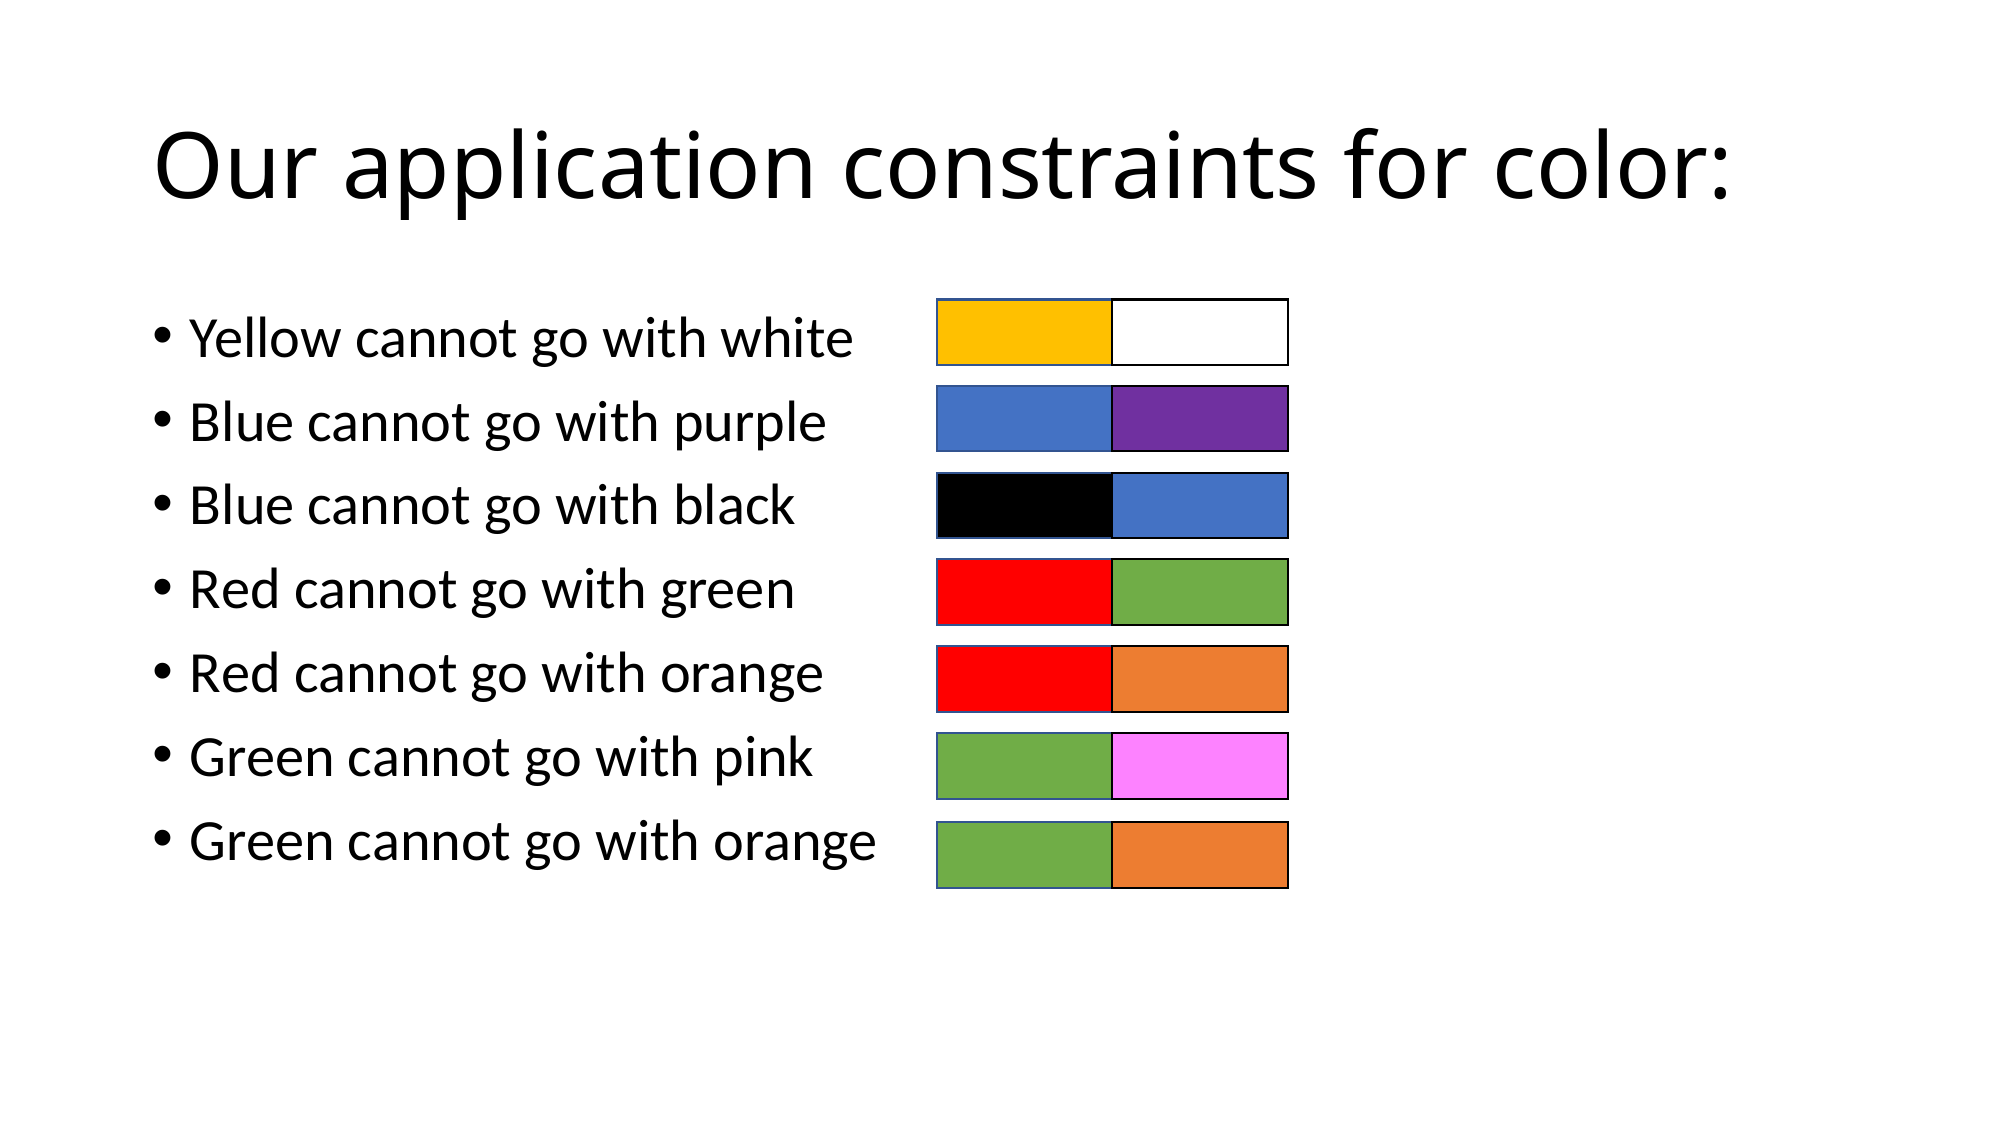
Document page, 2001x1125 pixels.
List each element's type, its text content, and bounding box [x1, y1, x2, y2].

title Our application constraints for color: [137, 59, 1863, 278]
list Yellow cannot go with white Blue cannot go with purple Blue cannot go with black Red cannot go with green Red cannot go with orange Green cannot go with pink Green cannot go with orange [137, 299, 1863, 1014]
